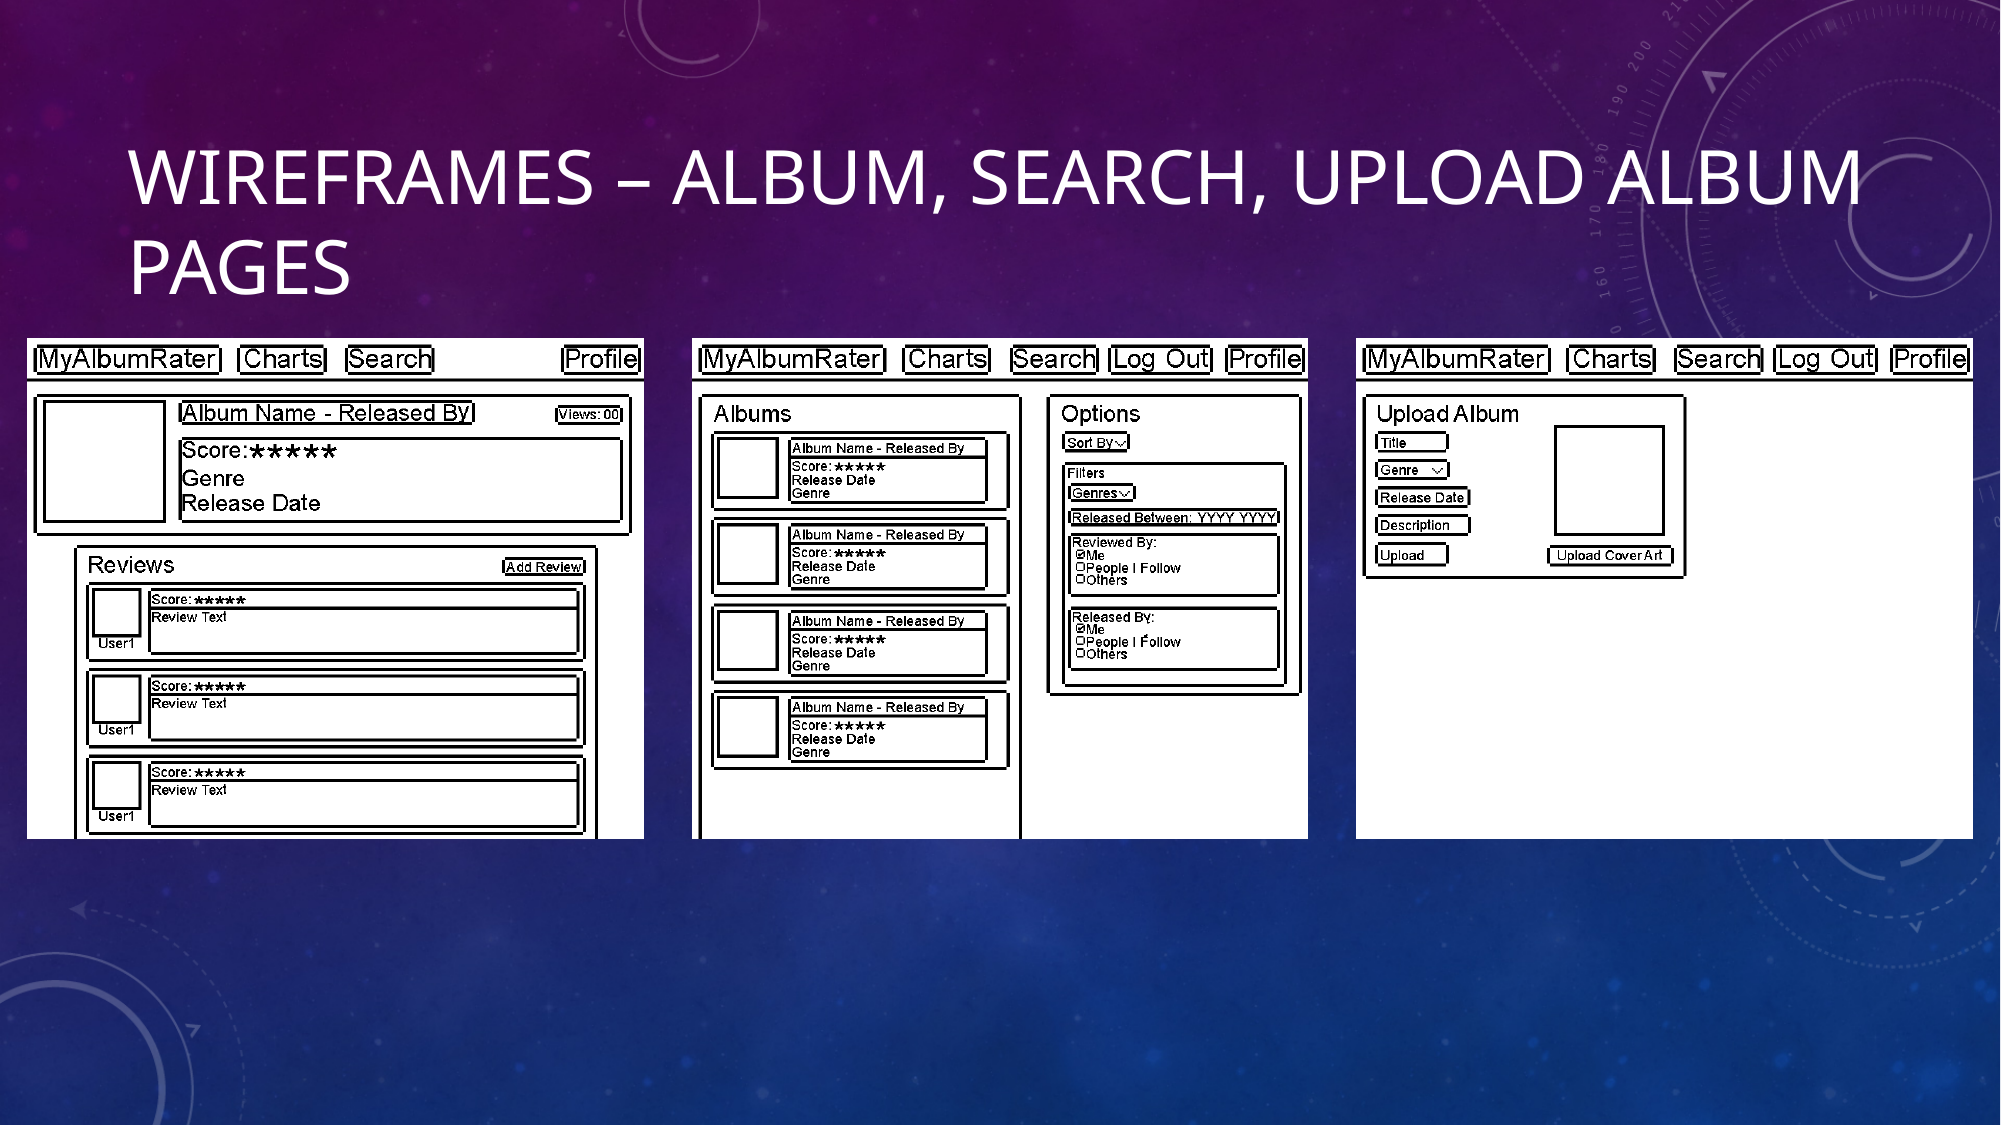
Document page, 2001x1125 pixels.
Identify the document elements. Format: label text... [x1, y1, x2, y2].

picture [0, 0, 2001, 1125]
title Wireframes – Album, search, upload album pages [112, 99, 1888, 339]
